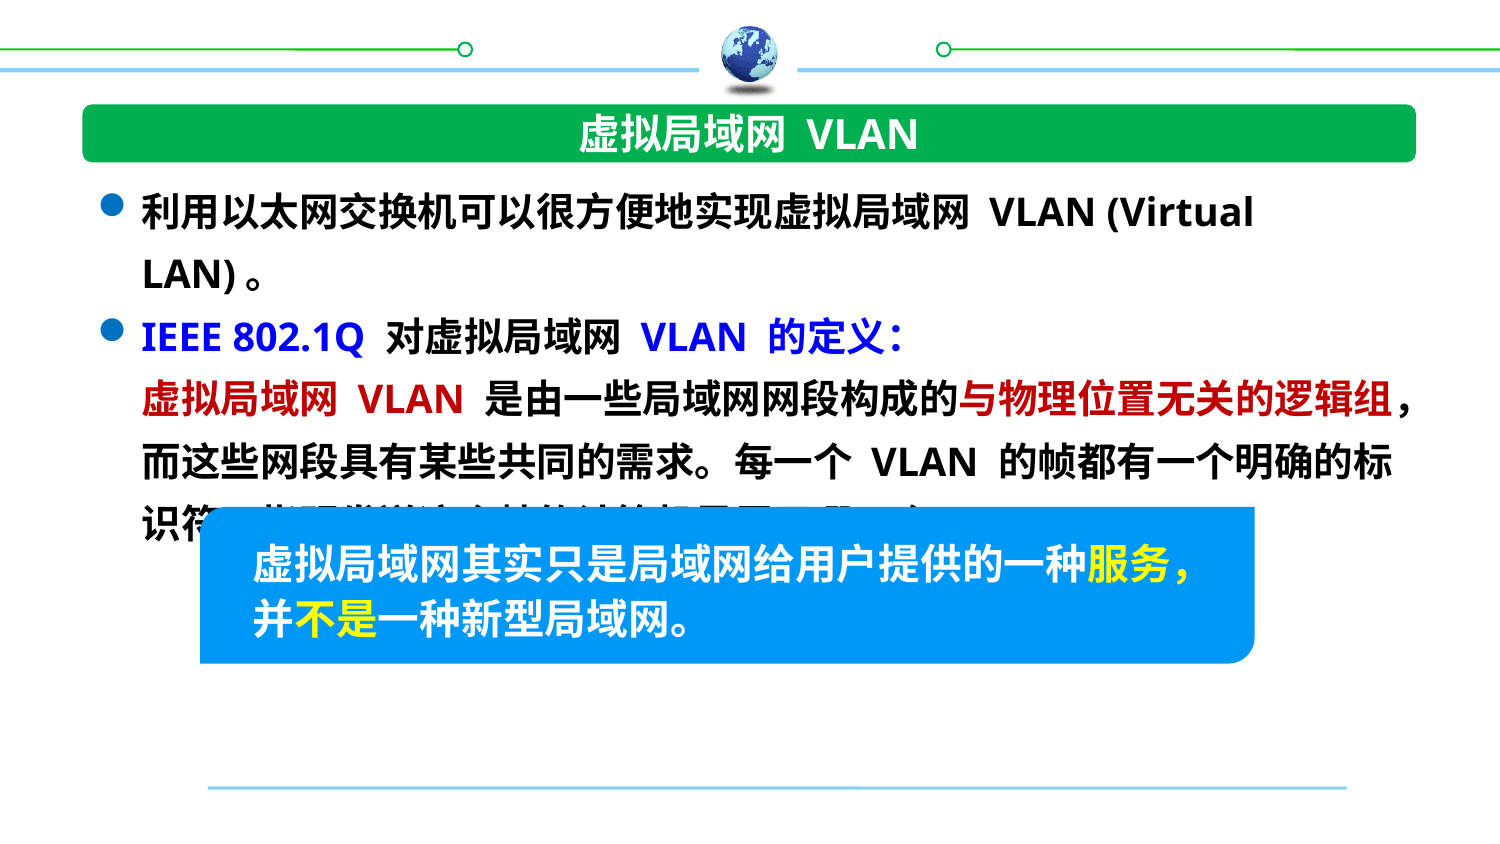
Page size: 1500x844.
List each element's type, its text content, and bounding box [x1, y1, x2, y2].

text_box 虚拟局域网其实只是局域网给用户提供的一种服务，并不是一种新型局域网。 [237, 526, 1255, 650]
text_box 利用以太网交换机可以很方便地实现虚拟局域网 VLAN (Virtual LAN)。 IEEE 802.1Q 对虚拟局域网 VLAN 的定义： 虚拟局域网 VLAN 是由一些局域网网段构成的与物理位置无关的逻辑组，而这些网段具有某些共同的需求。每一个 VLAN 的帧都有一个明确的标识符，指明发送这个帧的计算机是属于哪一个 VLAN。 [82, 164, 1416, 554]
text_box 虚拟局域网 VLAN [563, 100, 935, 164]
text_box [82, 104, 563, 163]
text_box [935, 104, 1417, 163]
picture [719, 24, 779, 100]
text_box [197, 504, 1257, 666]
